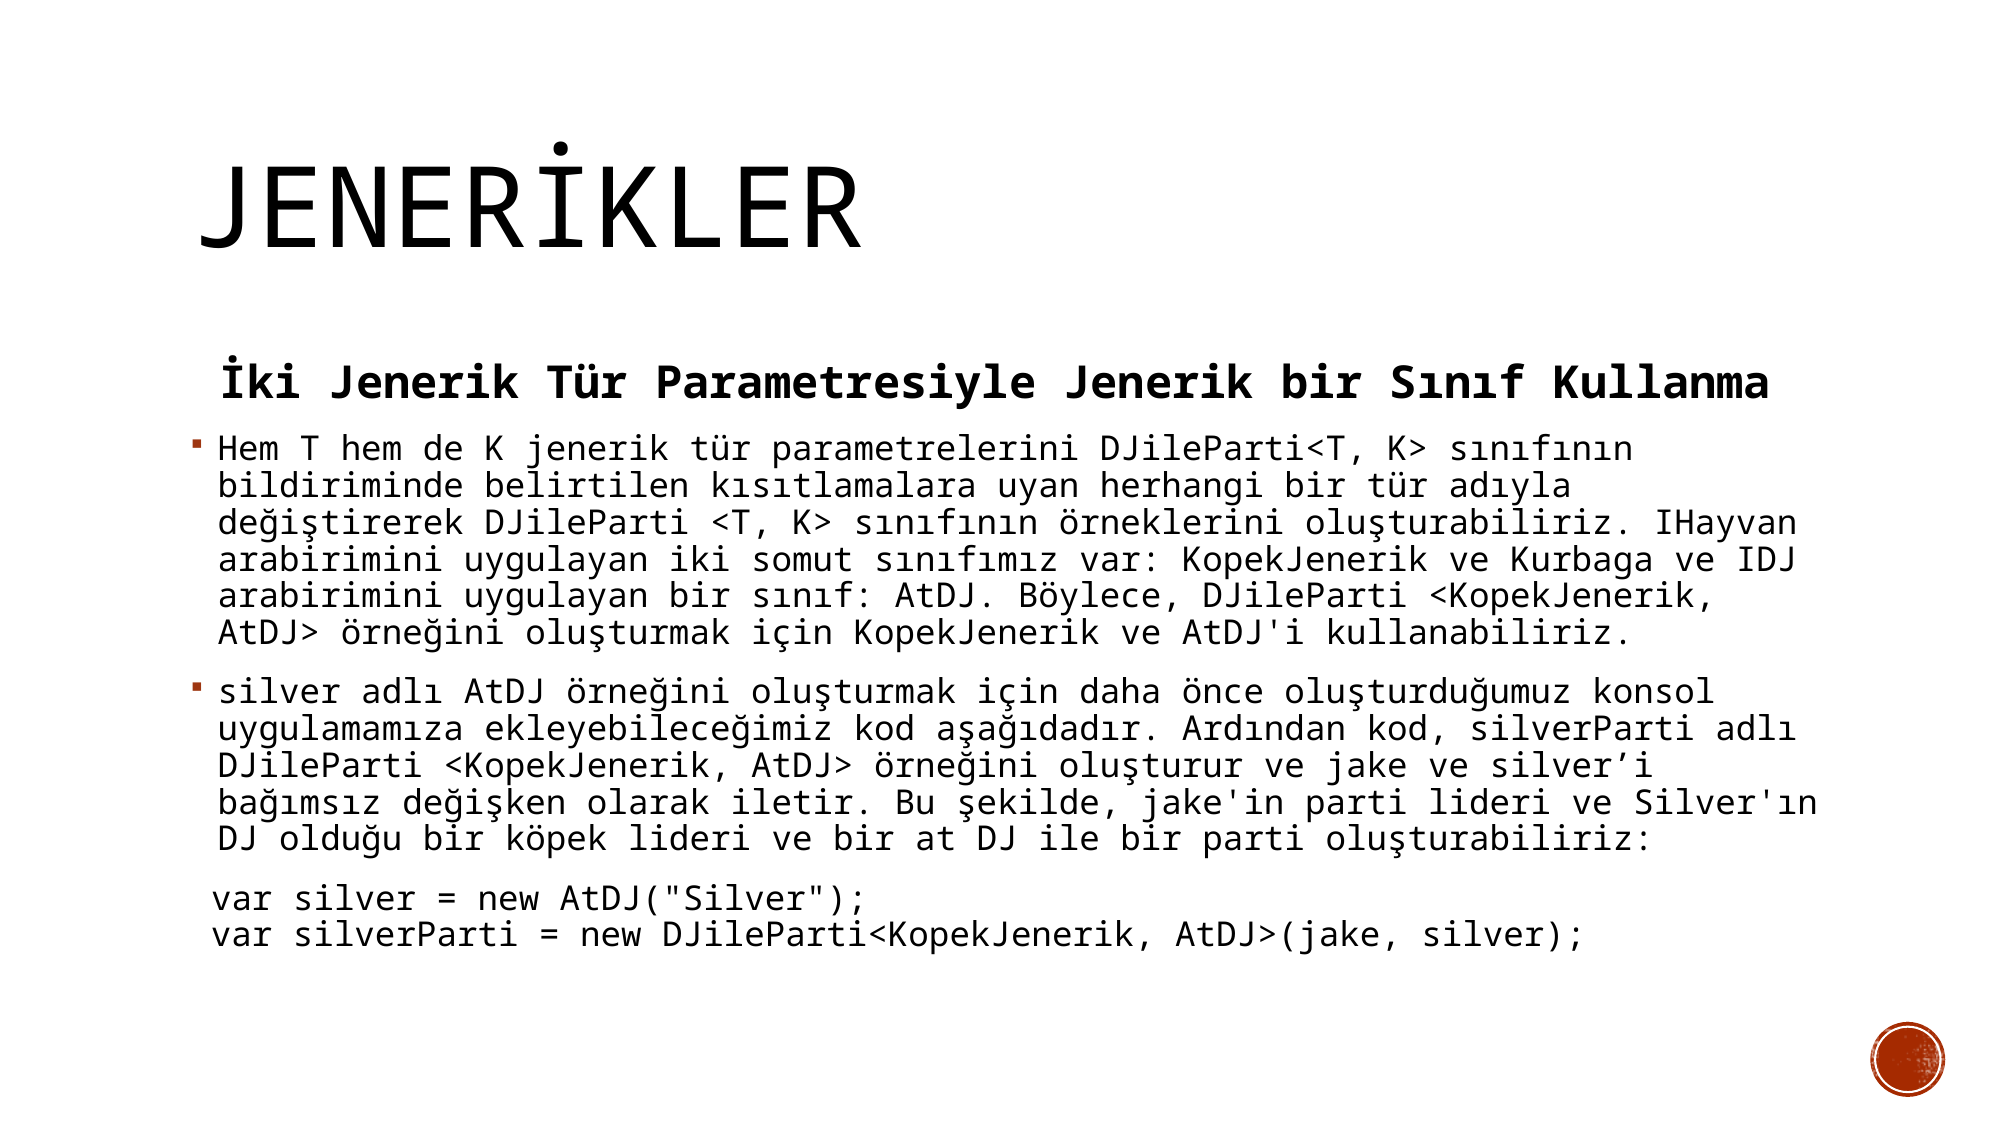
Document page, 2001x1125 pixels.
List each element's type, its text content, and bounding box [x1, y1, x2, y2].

title JENERİKLER [175, 79, 1826, 344]
list İki Jenerik Tür Parametresiyle Jenerik bir Sınıf Kullanma Hem T hem de K jenerik tür parametrelerini DJileParti<T, K> sınıfının bildiriminde belirtilen kısıtlamalara uyan herhangi bir tür adıyla değiştirerek DJileParti <T, K> sınıfının örneklerini oluşturabiliriz. IHayvan arabirimini uygulayan iki somut sınıfımız var: KopekJenerik ve Kurbaga ve IDJ arabirimini uygulayan bir sınıf: AtDJ. Böylece, DJileParti <KopekJenerik, AtDJ> örneğini oluşturmak için KopekJenerik ve AtDJ'i kullanabiliriz. silver adlı AtDJ örneğini oluşturmak için daha önce oluşturduğumuz konsol uygulamamıza ekleyebileceğimiz kod aşağıdadır. Ardından kod, silverParti adlı DJileParti <KopekJenerik, AtDJ> örneğini oluşturur ve jake ve silver’i bağımsız değişken olarak iletir. Bu şekilde, jake'in parti lideri ve Silver'ın DJ olduğu bir köpek lideri ve bir at DJ ile bir parti oluşturabiliriz: var silver = new AtDJ("Silver"); var silverParti = new DJileParti<KopekJenerik, AtDJ>(jake, silver); [175, 348, 1846, 1013]
